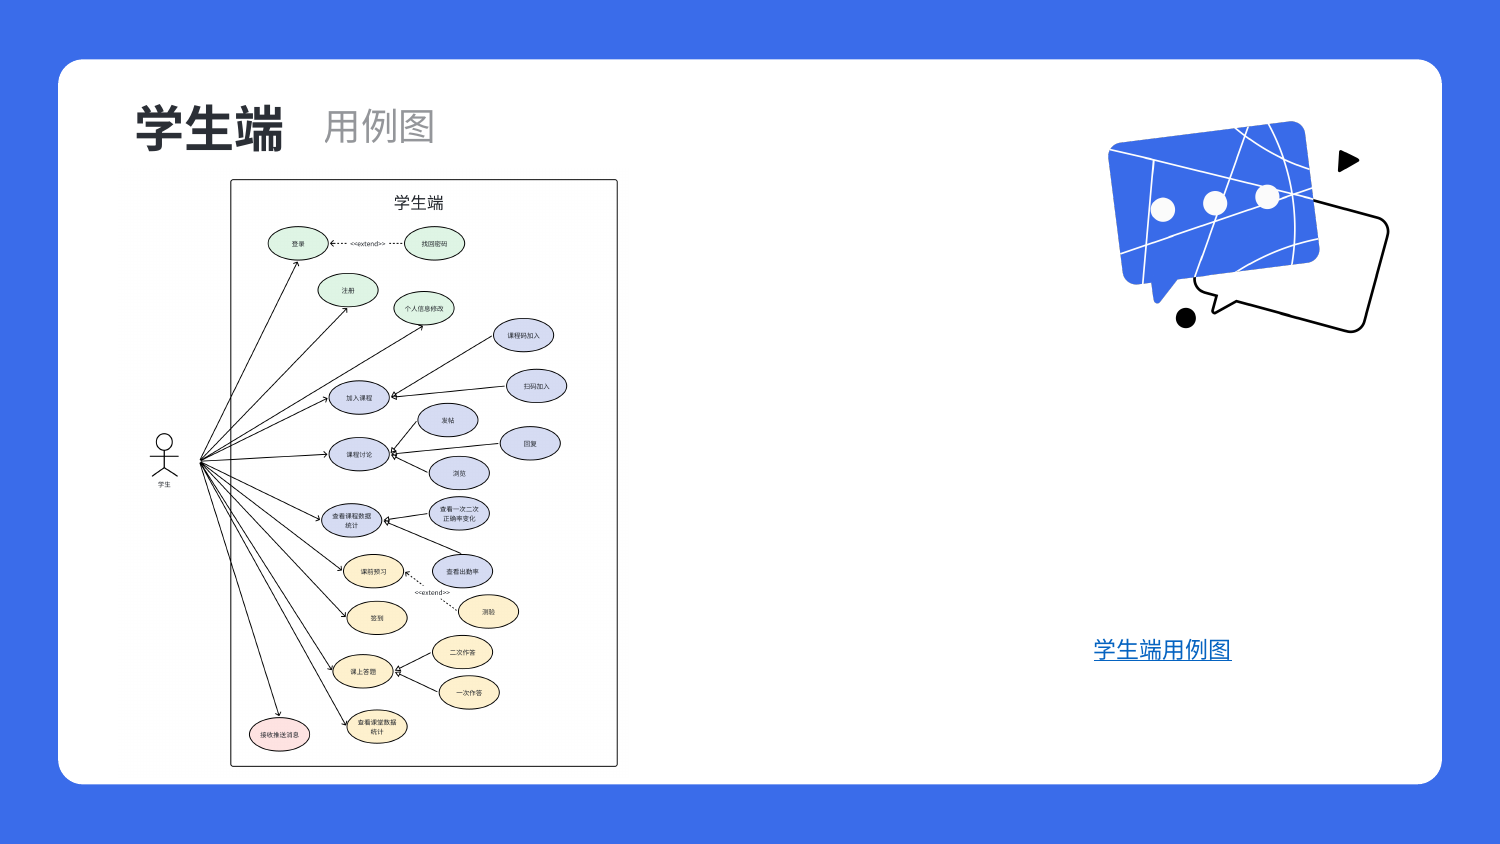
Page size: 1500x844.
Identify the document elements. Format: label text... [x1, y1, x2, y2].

text_box 学生端 [118, 66, 309, 168]
text_box 学生端用例图 [1078, 611, 1421, 680]
text_box 用例图 [308, 75, 465, 164]
picture [118, 168, 629, 778]
picture [1106, 119, 1393, 353]
